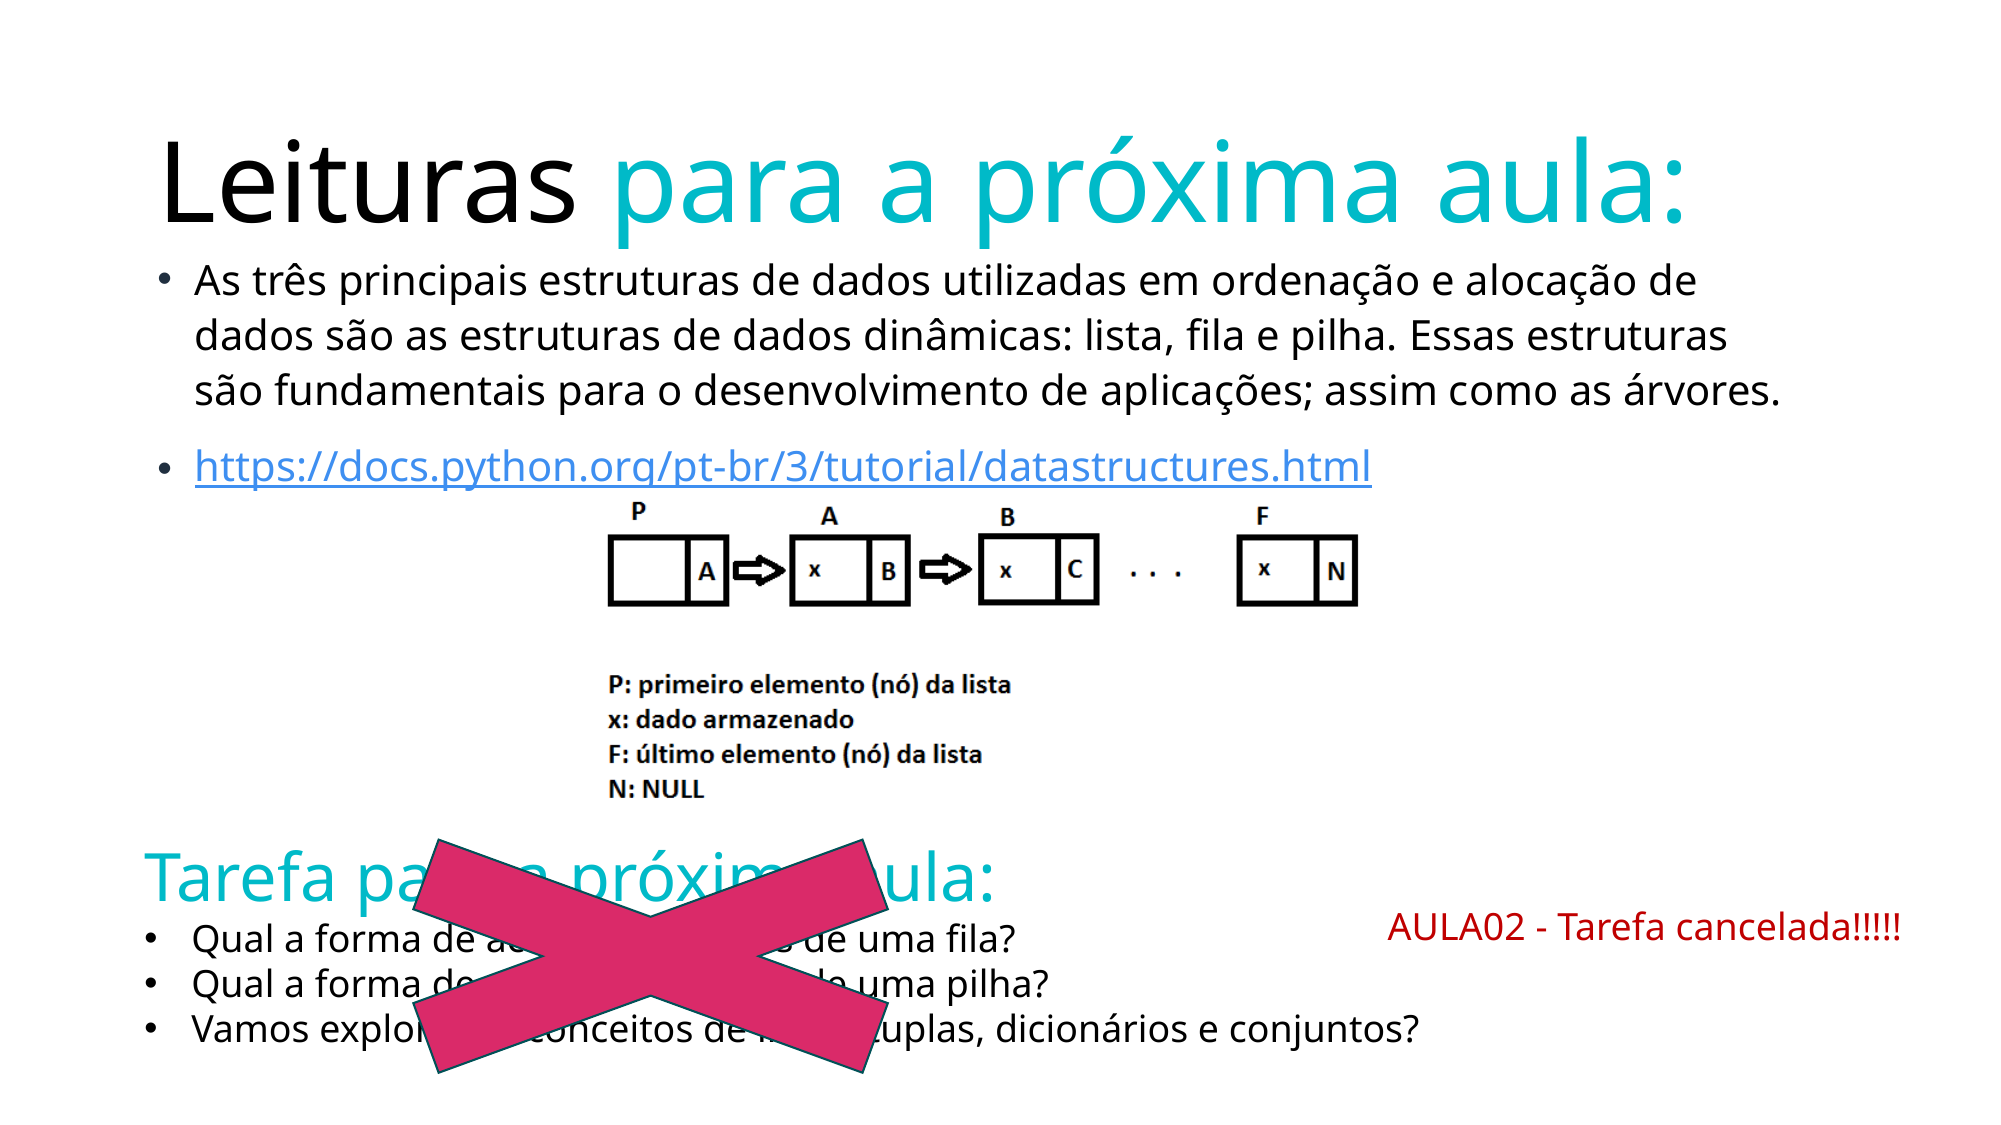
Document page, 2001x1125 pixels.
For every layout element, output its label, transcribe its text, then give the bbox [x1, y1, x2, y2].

list As três principais estruturas de dados utilizadas em ordenação e alocação de dados são as estruturas de dados dinâmicas: lista, fila e pilha. Essas estruturas são fundamentais para o desenvolvimento de aplicações; assim como as árvores. https://docs.python.org/pt-br/3/tutorial/datastructures.html [142, 241, 1868, 564]
text_box [412, 838, 890, 1075]
text_box Tarefa para a próxima aula: Qual a forma de acesso aos dados de uma fila? Qual a forma de acesso aos dados de uma pilha? Vamos explorar os conceitos de listas, tuplas, dicionários e conjuntos? [129, 827, 1436, 1058]
picture [576, 488, 1383, 811]
text_box AULA02 - Tarefa cancelada!!!!! [1372, 895, 1918, 956]
title Leituras para a próxima aula: [142, 34, 1868, 241]
